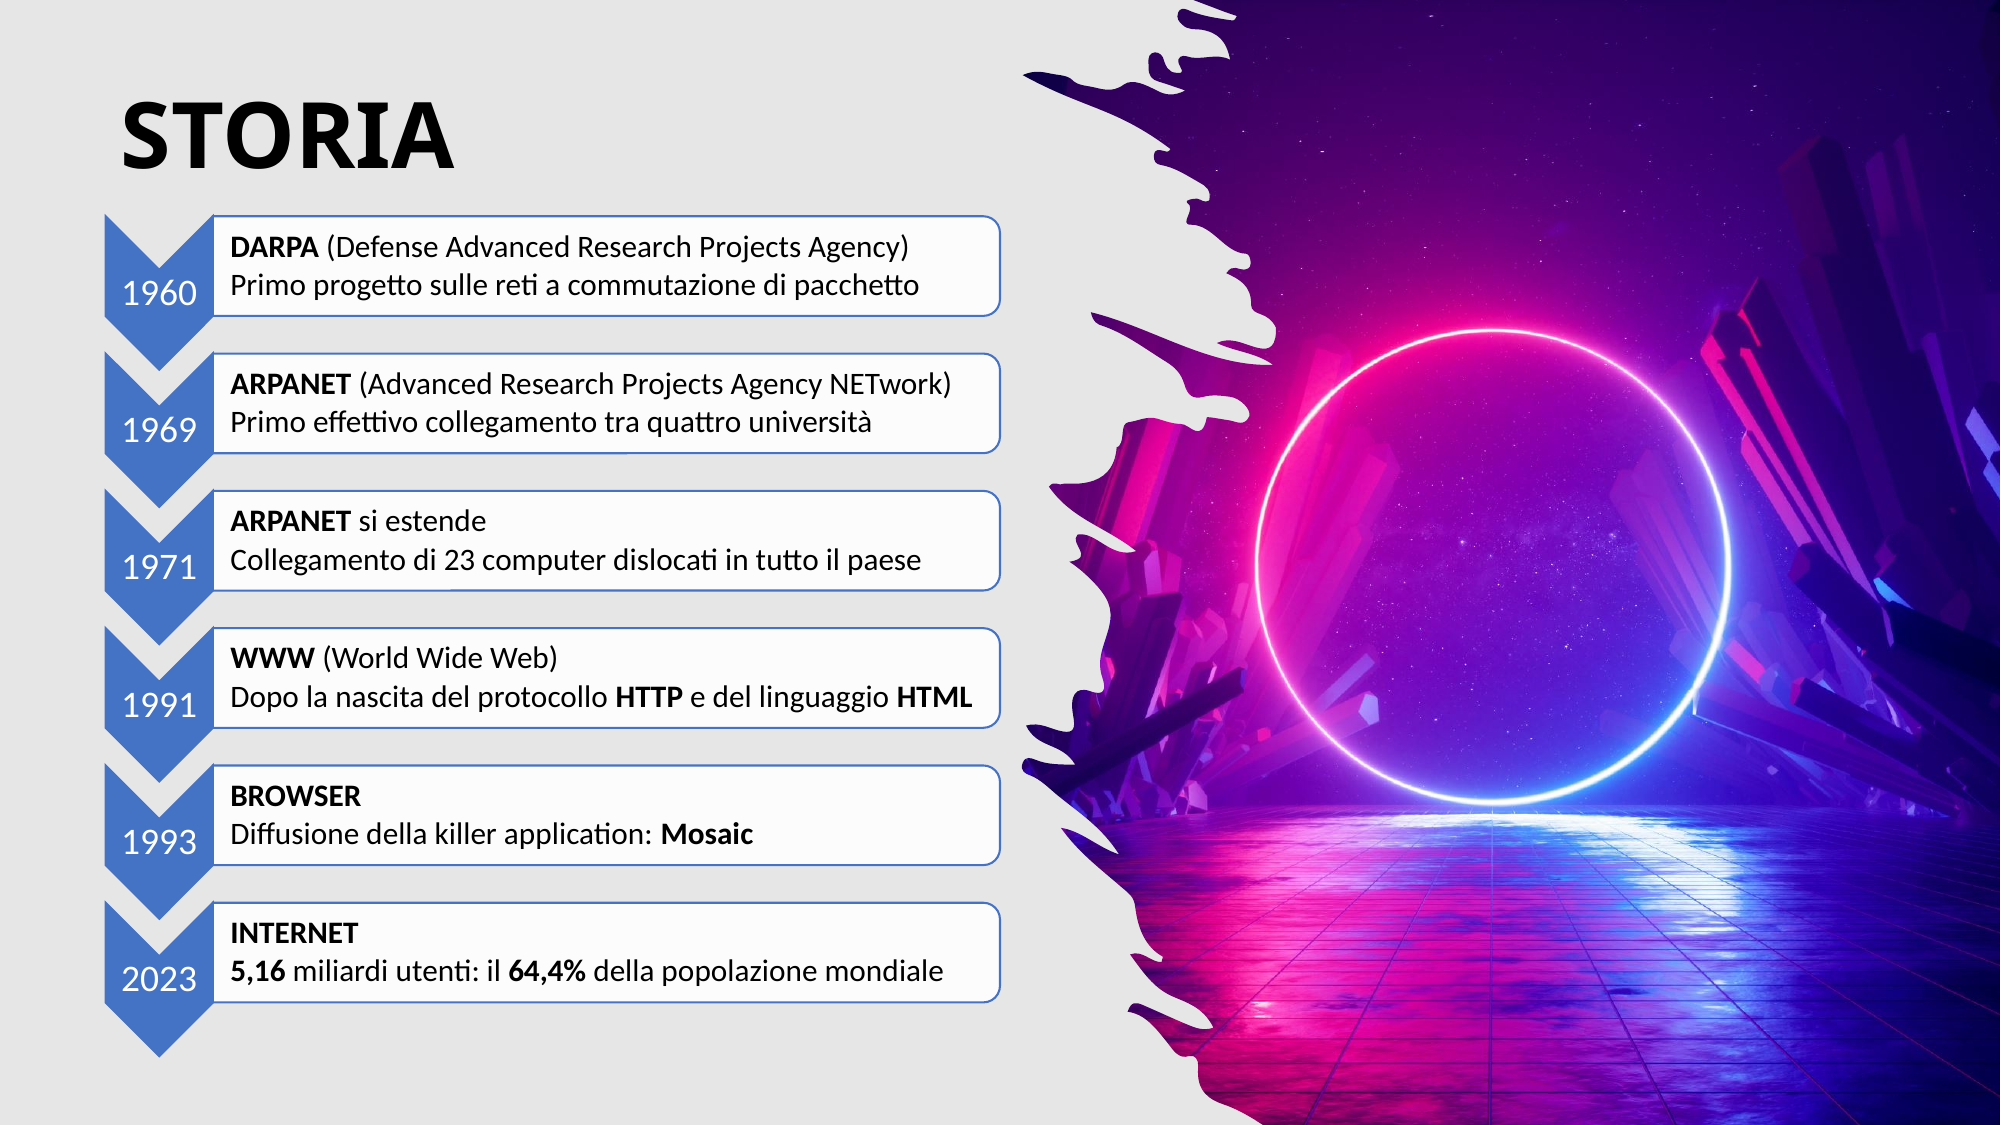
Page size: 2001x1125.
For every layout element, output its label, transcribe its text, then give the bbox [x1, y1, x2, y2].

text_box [105, 215, 1000, 1057]
title STORIA [105, 68, 864, 196]
picture [1021, 0, 2000, 1125]
